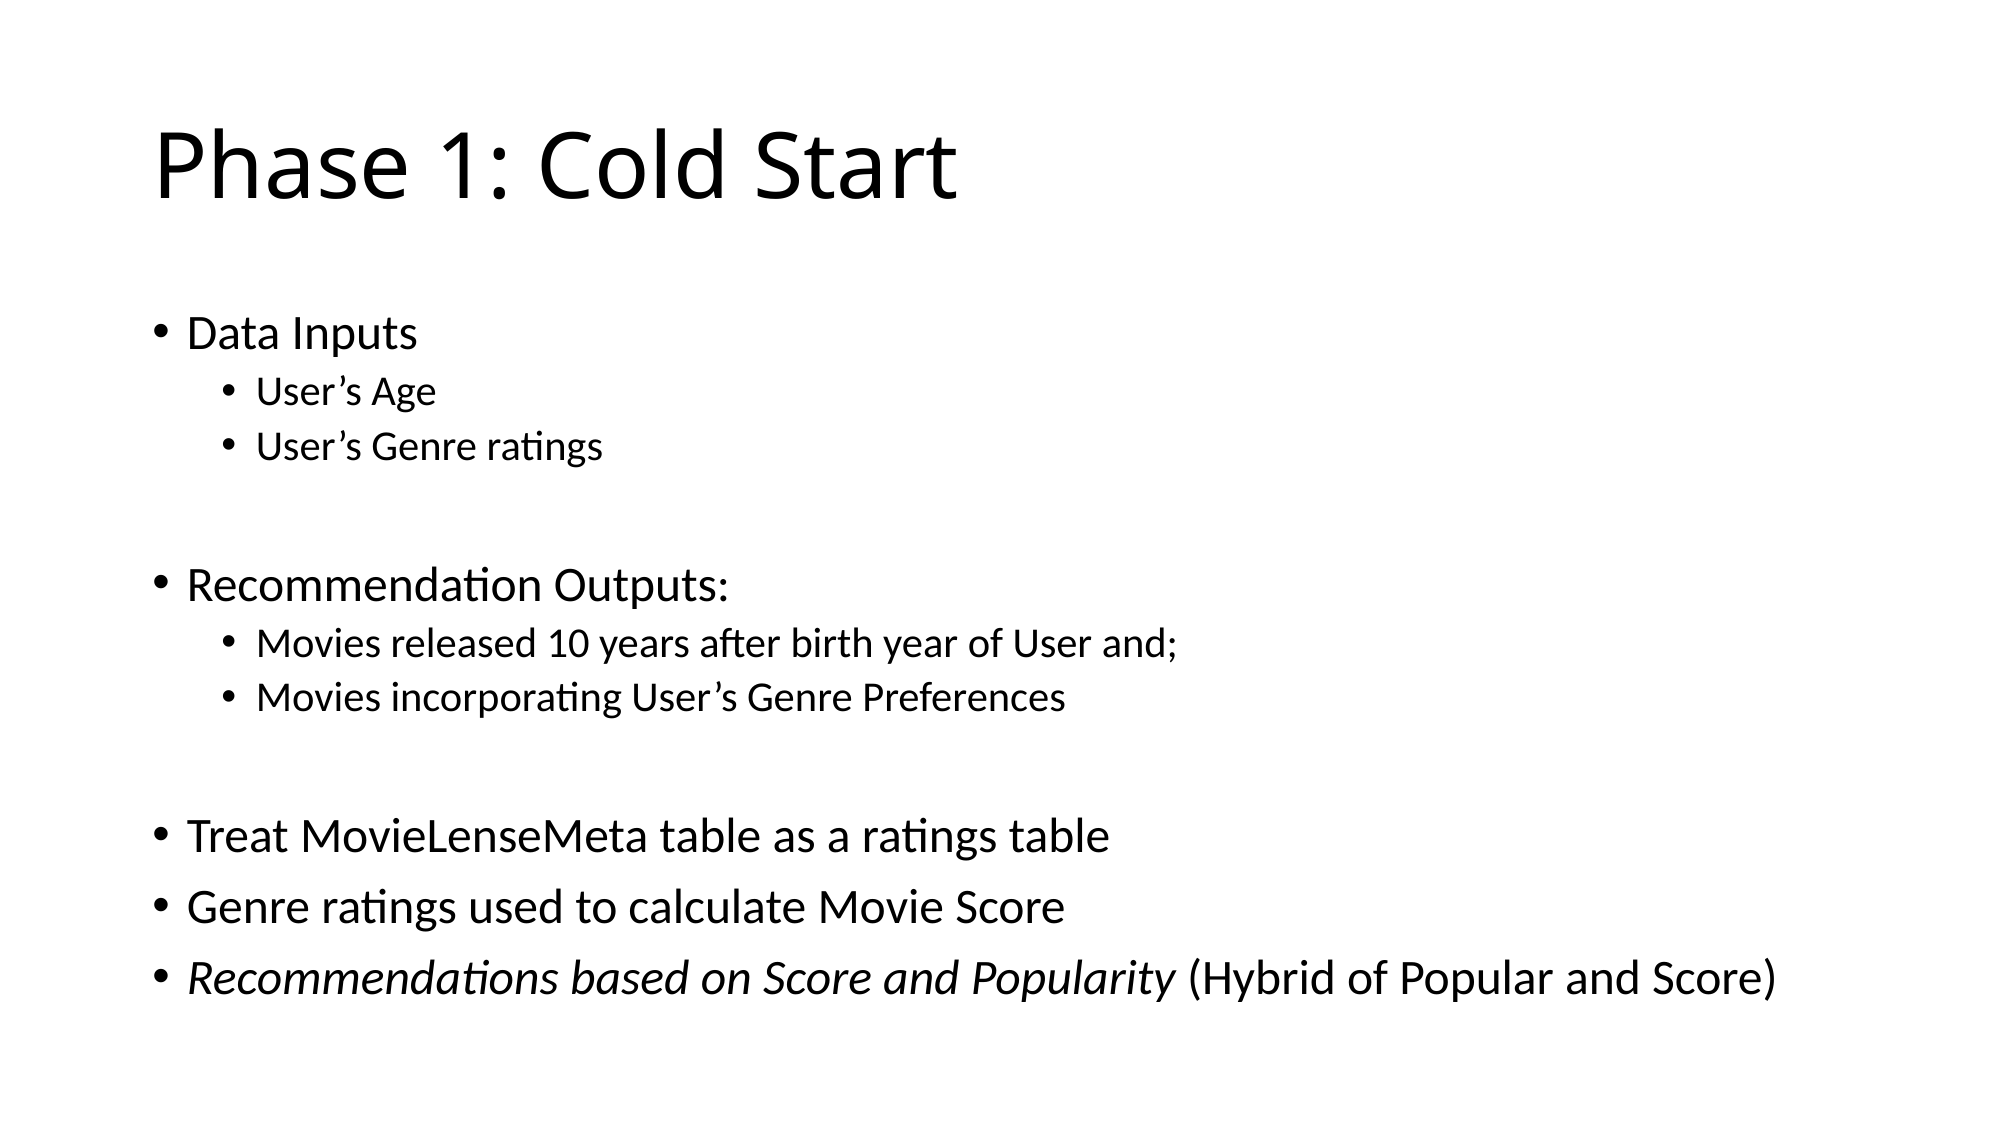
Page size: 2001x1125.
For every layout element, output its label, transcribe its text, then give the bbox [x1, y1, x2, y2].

list Data Inputs User’s Age User’s Genre ratings Recommendation Outputs: Movies released 10 years after birth year of User and; Movies incorporating User’s Genre Preferences Treat MovieLenseMeta table as a ratings table Genre ratings used to calculate Movie Score Recommendations based on Score and Popularity (Hybrid of Popular and Score) [137, 299, 1863, 1014]
title Phase 1: Cold Start [137, 59, 1863, 278]
